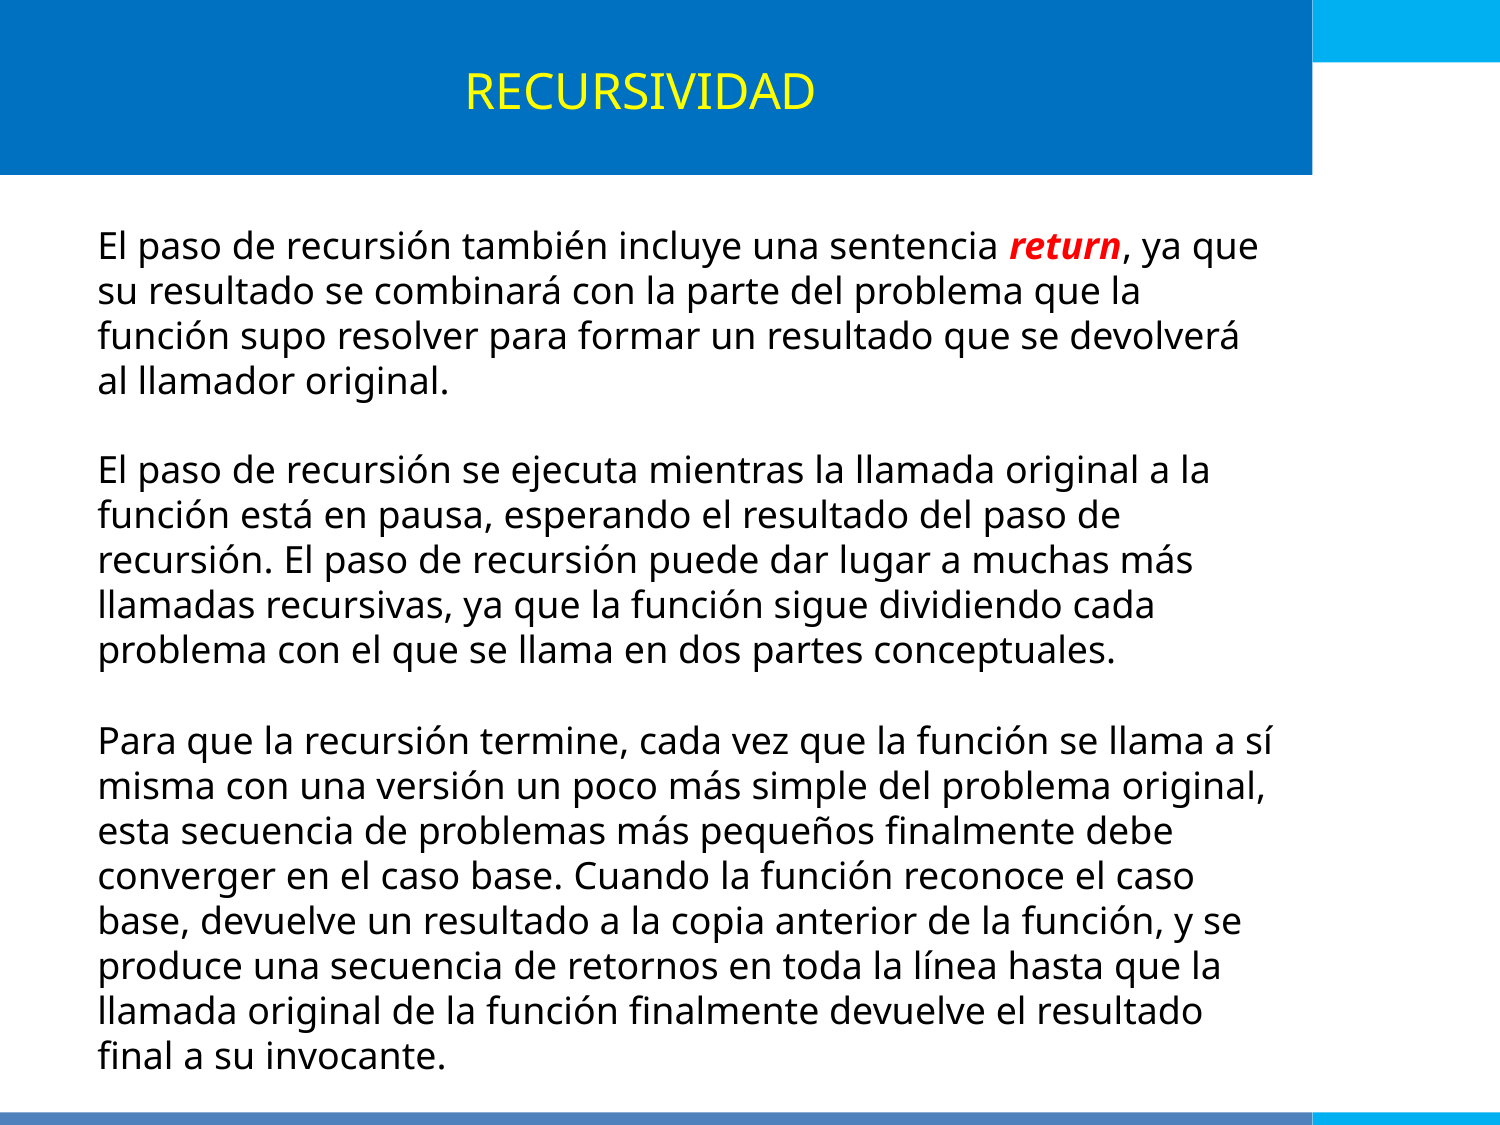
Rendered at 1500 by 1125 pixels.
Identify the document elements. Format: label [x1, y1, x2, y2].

text_box [0, 0, 1500, 1125]
